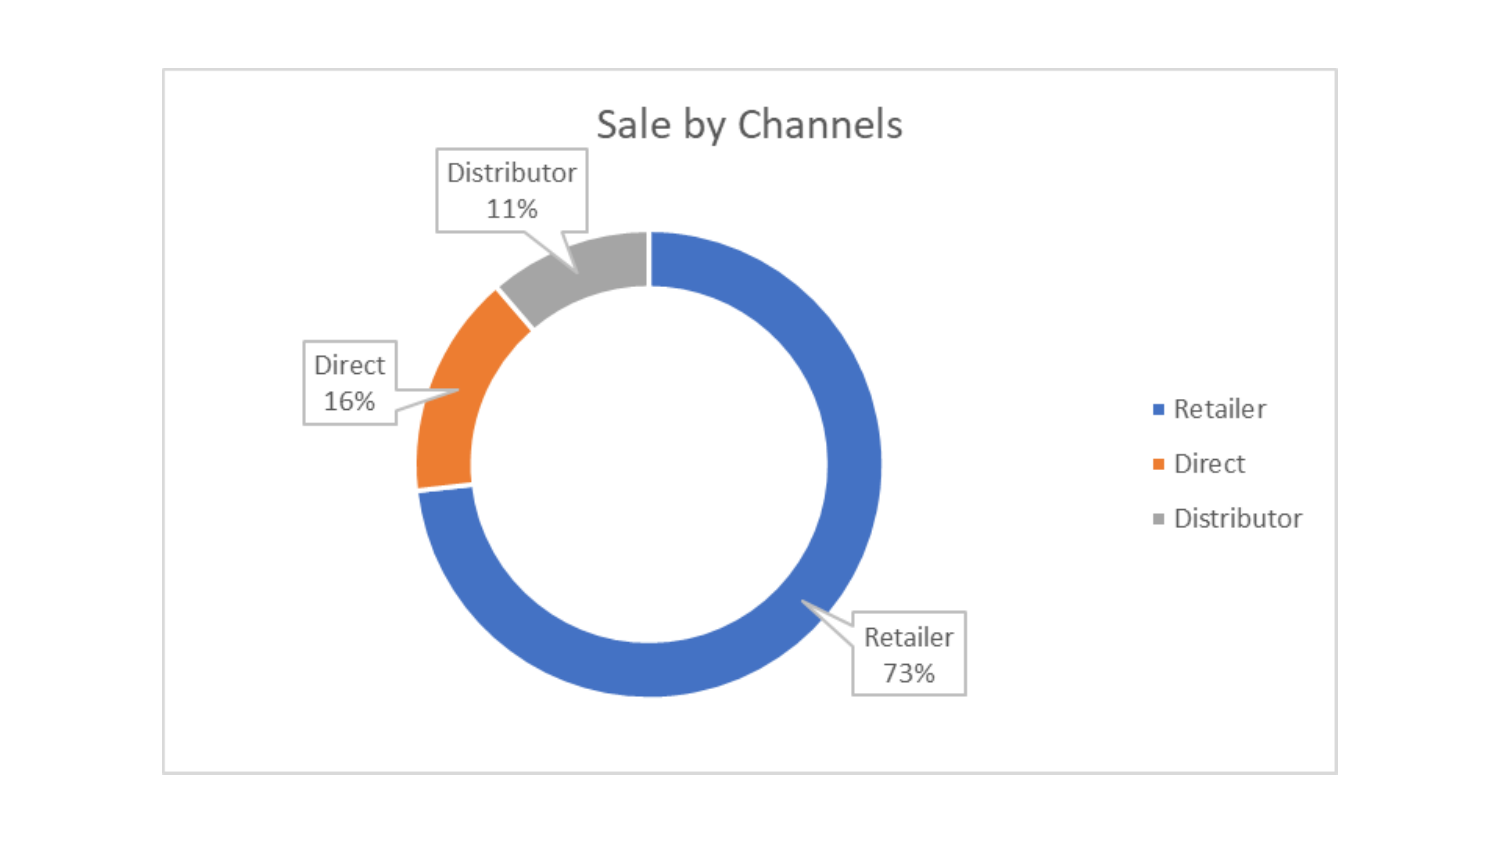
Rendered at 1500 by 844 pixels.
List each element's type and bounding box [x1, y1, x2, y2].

picture [162, 68, 1338, 776]
